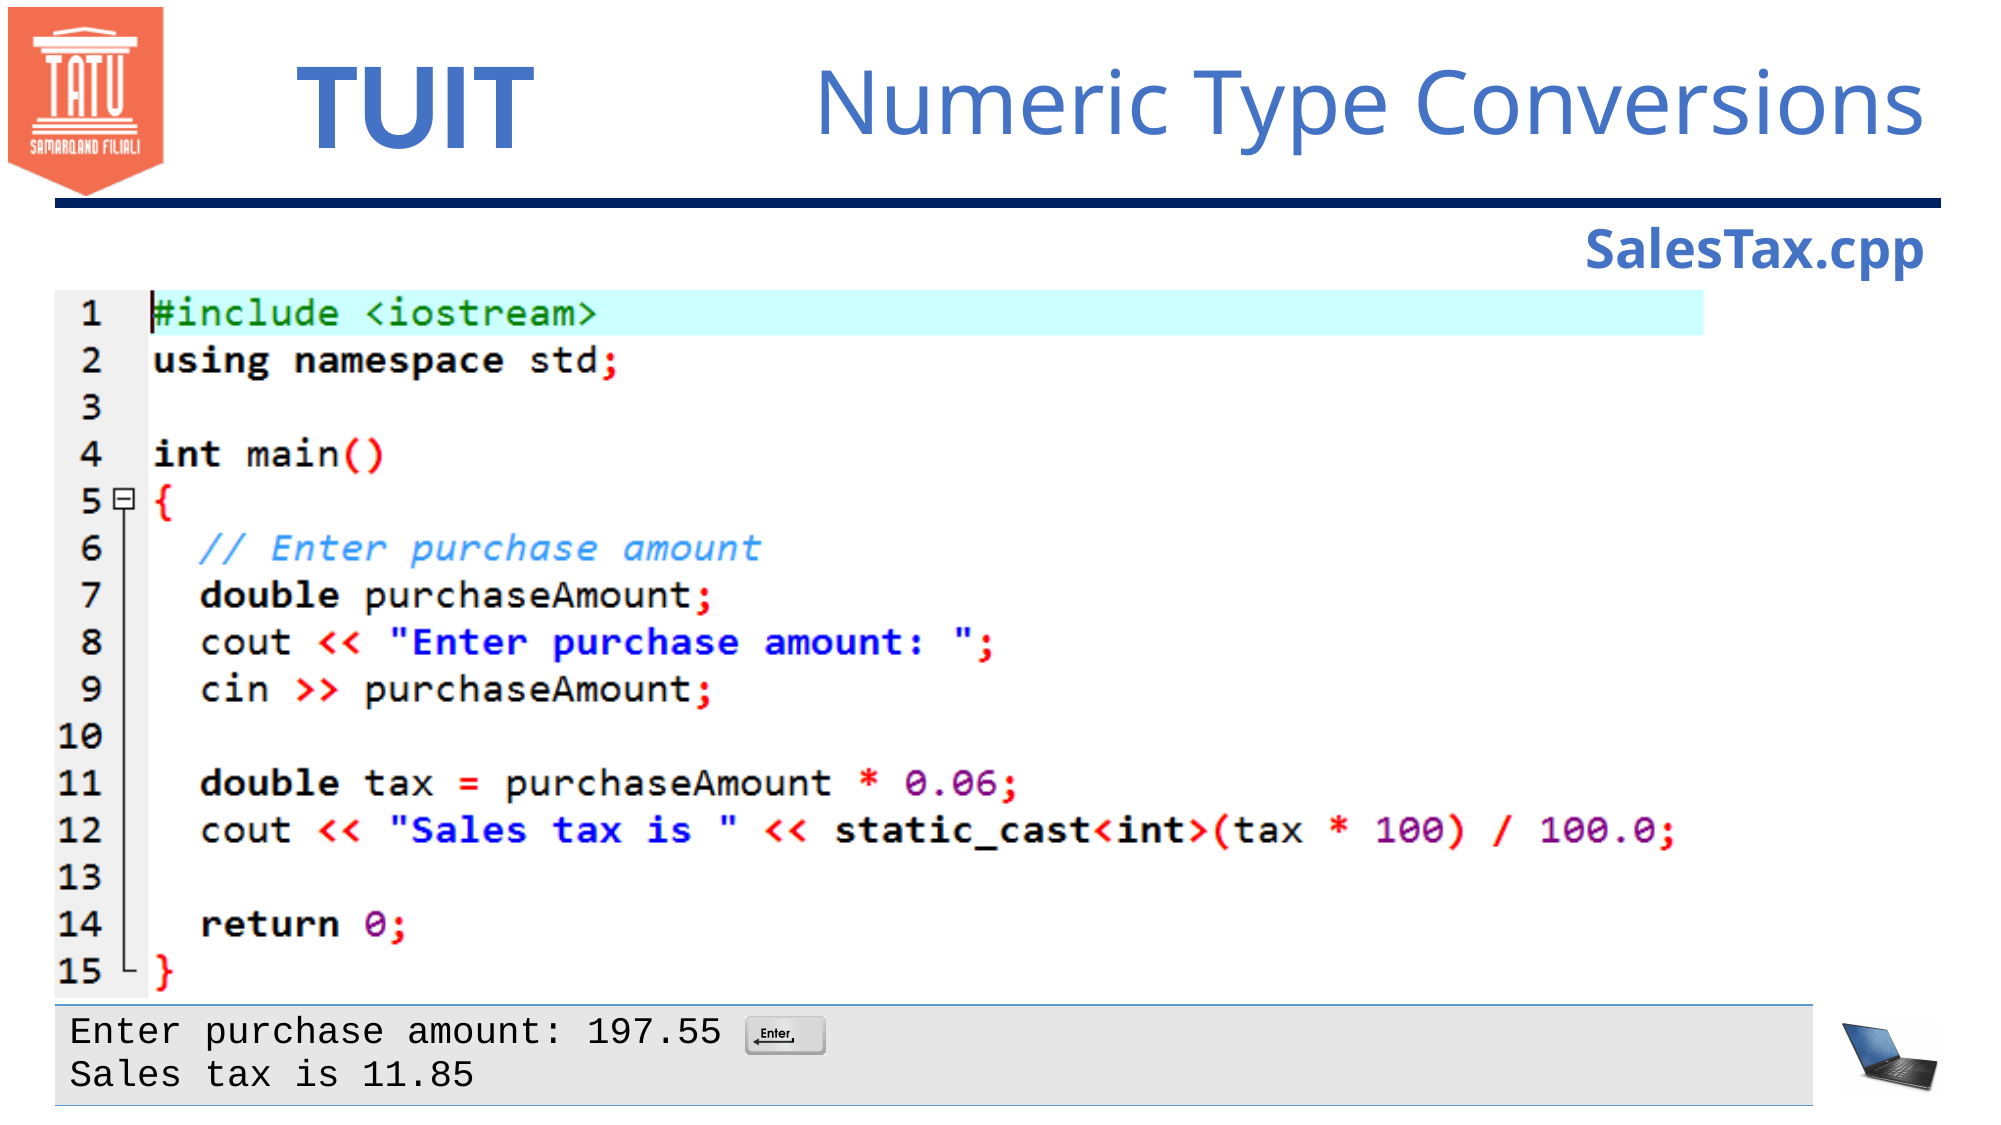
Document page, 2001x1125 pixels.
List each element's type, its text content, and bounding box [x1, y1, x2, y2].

picture [1838, 1019, 1942, 1097]
table_header Enter purchase amount: 197.55 Sales tax is 11.85 [55, 1006, 1813, 1105]
picture [8, 7, 164, 196]
text_box [54, 296, 1942, 1113]
picture [54, 290, 1704, 998]
text_box SalesTax.cpp [54, 214, 1942, 296]
picture [745, 1016, 826, 1055]
text_box TUIT [281, 39, 571, 162]
text_box Numeric Type Conversions [766, 48, 1942, 162]
